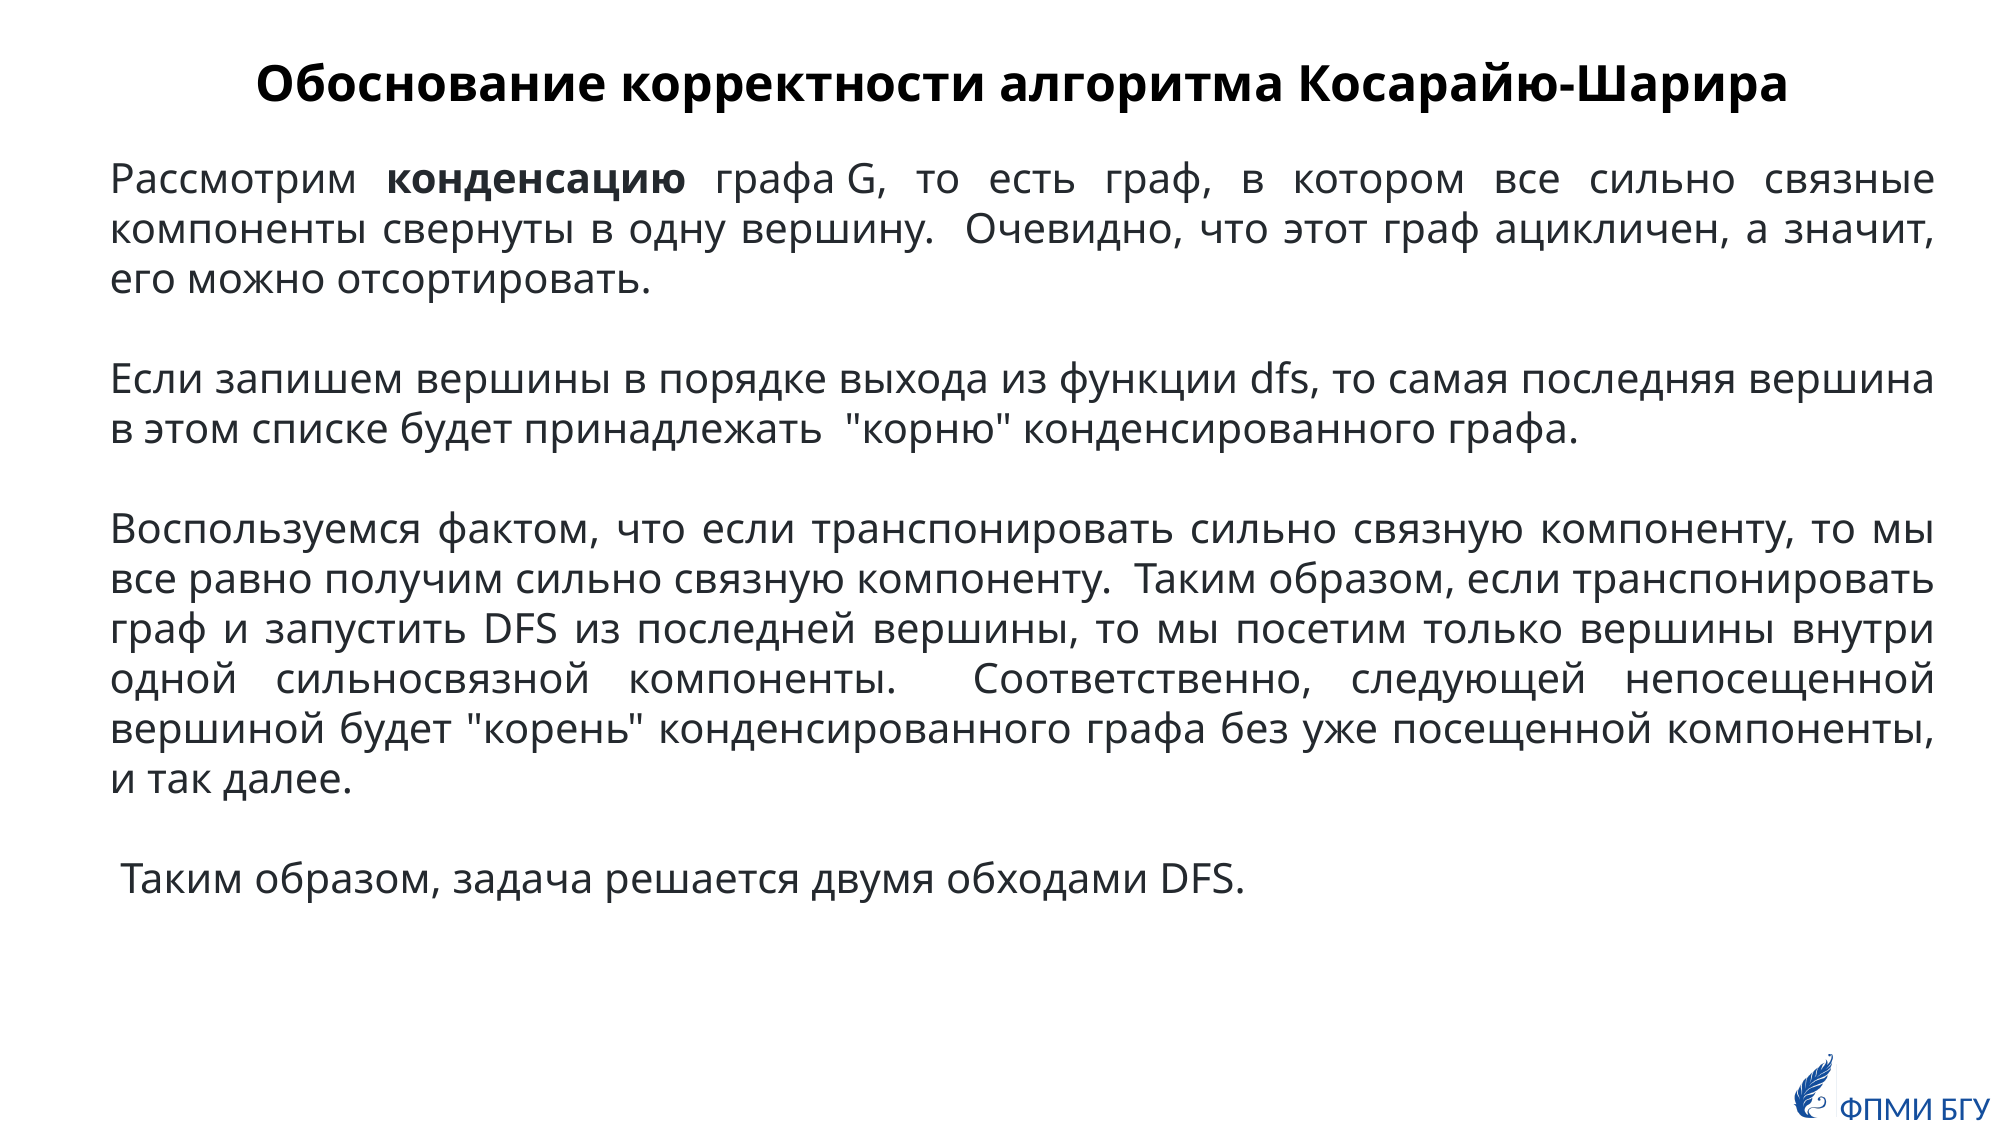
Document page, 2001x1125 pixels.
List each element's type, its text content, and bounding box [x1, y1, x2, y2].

text_box ФПМИ БГУ [1830, 1087, 2000, 1125]
text_box Обоснование корректности алгоритма Косарайю-Шарира Рассмотрим конденсацию графа G, то есть граф, в котором все сильно связные компоненты свернуты в одну вершину. Очевидно, что этот граф ацикличен, а значит, его можно отсортировать. Если запишем вершины в порядке выхода из функции dfs, то самая последняя вершина в этом списке будет принадлежать "корню" конденсированного графа. Воспользуемся фактом, что если транспонировать сильно связную компоненту, то мы все равно получим сильно связную компоненту. Таким образом, если транспонировать граф и запустить DFS из последней вершины, то мы посетим только вершины внутри одной сильносвязной компоненты. Соответственно, следующей непосещенной вершиной будет "корень" конденсированного графа без уже посещенной компоненты, и так далее. Таким образом, задача решается двумя обходами DFS. [109, 51, 1936, 902]
picture [1793, 1053, 1837, 1118]
